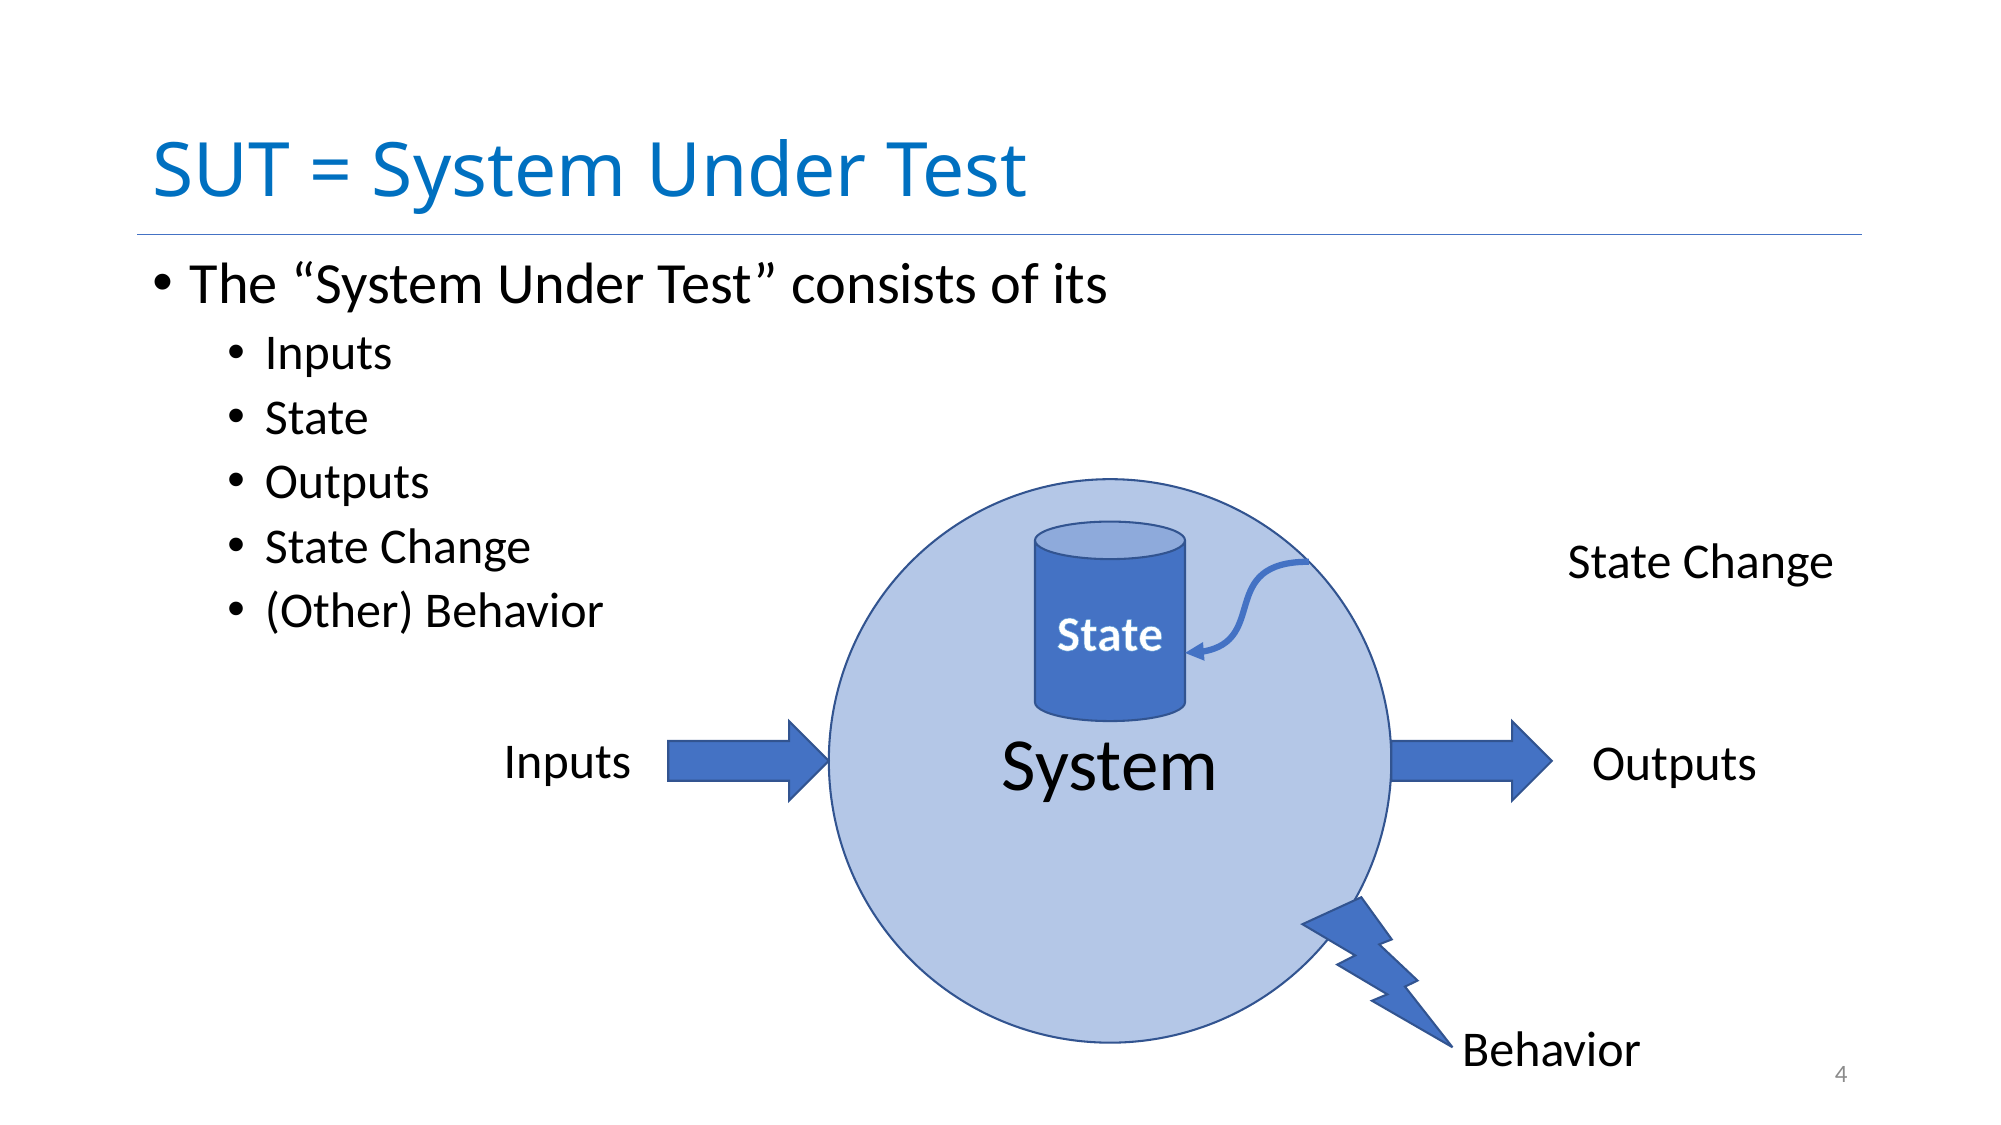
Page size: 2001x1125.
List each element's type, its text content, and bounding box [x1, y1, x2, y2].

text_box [487, 479, 1851, 1086]
title SUT = System Under Test [137, 3, 1863, 221]
slide_number 4 [1412, 1042, 1863, 1103]
list The “System Under Test” consists of its Inputs State Outputs State Change (Other) Behavior [137, 246, 1432, 960]
